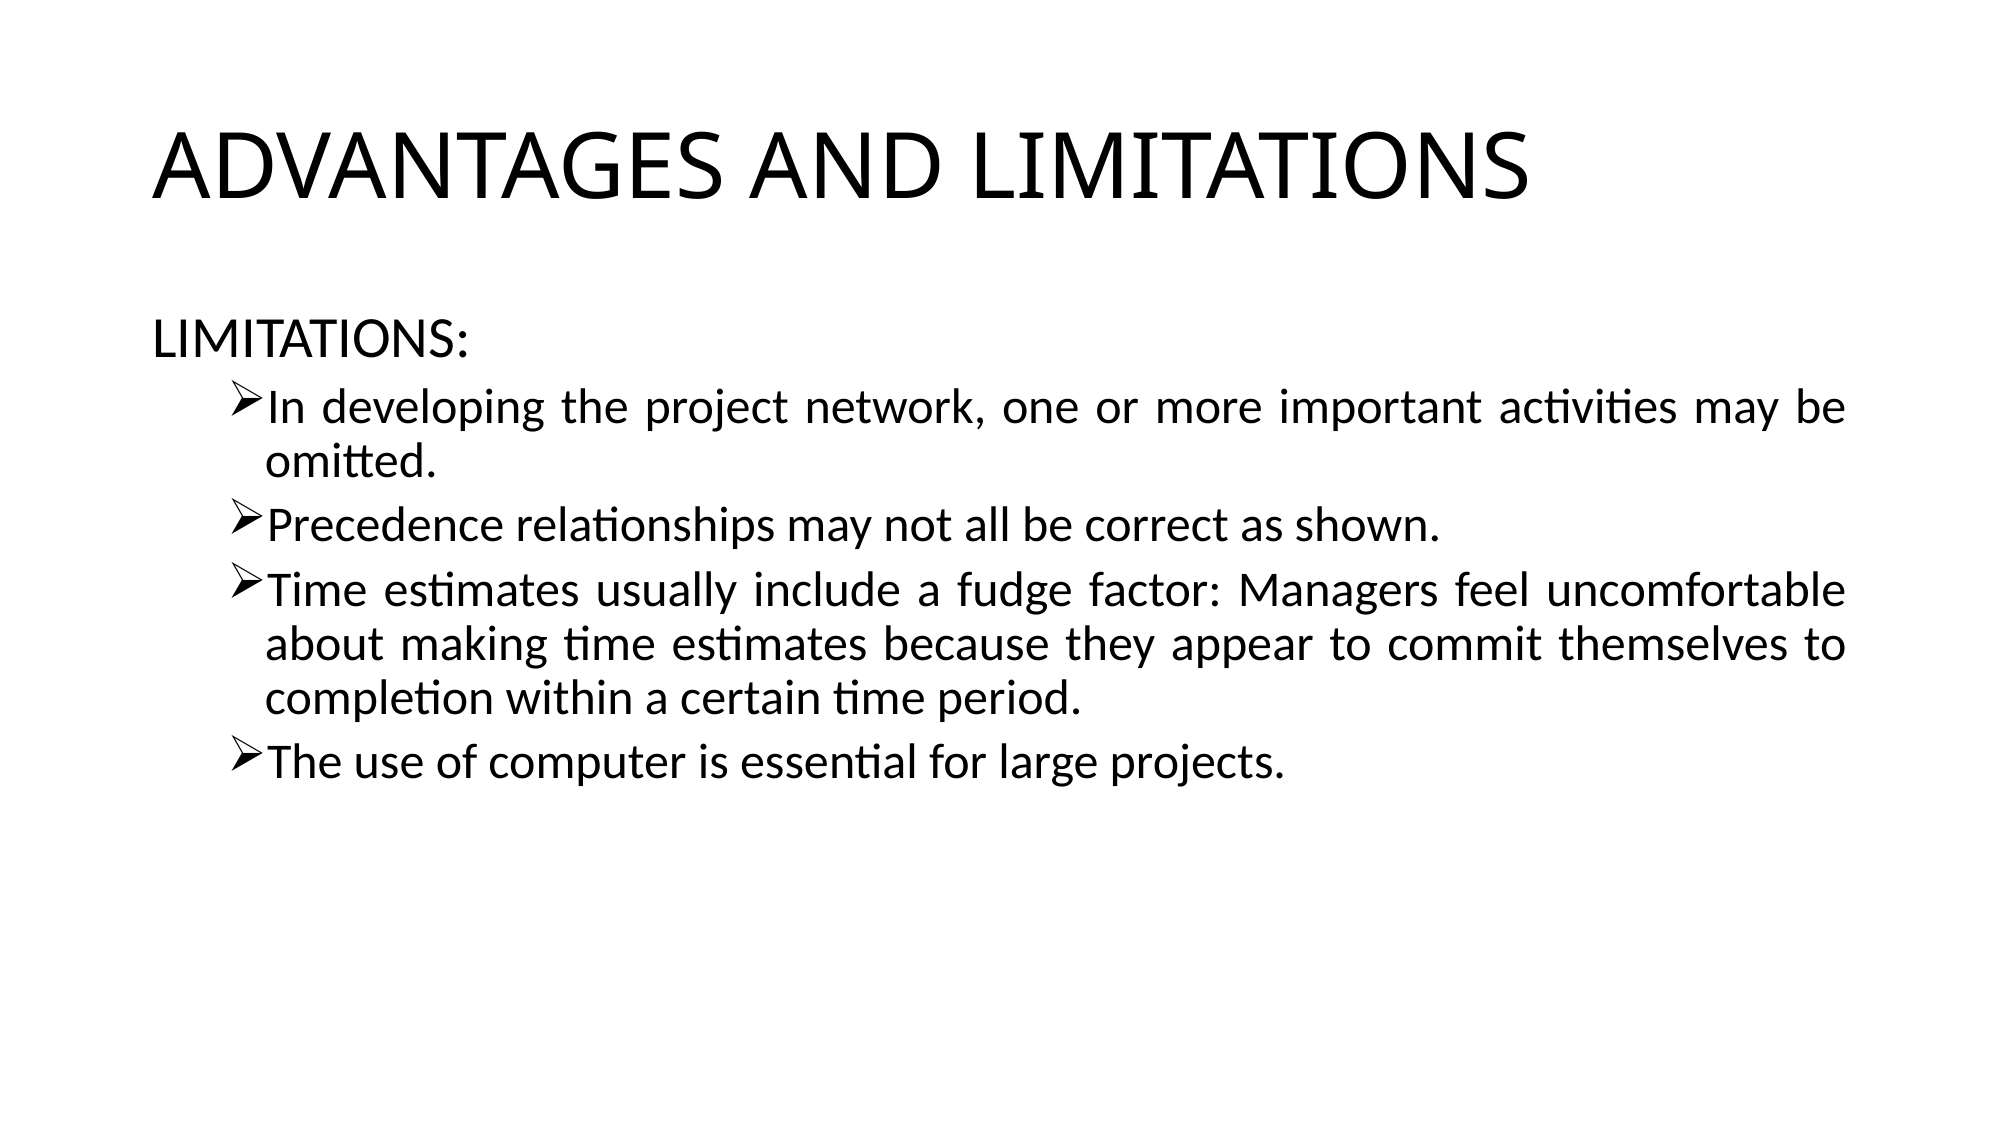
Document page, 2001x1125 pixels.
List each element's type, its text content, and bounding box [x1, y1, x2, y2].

list LIMITATIONS: In developing the project network, one or more important activities may be omitted. Precedence relationships may not all be correct as shown. Time estimates usually include a fudge factor: Managers feel uncomfortable about making time estimates because they appear to commit themselves to completion within a certain time period. The use of computer is essential for large projects. [137, 299, 1863, 1014]
title ADVANTAGES AND LIMITATIONS [137, 59, 1863, 278]
